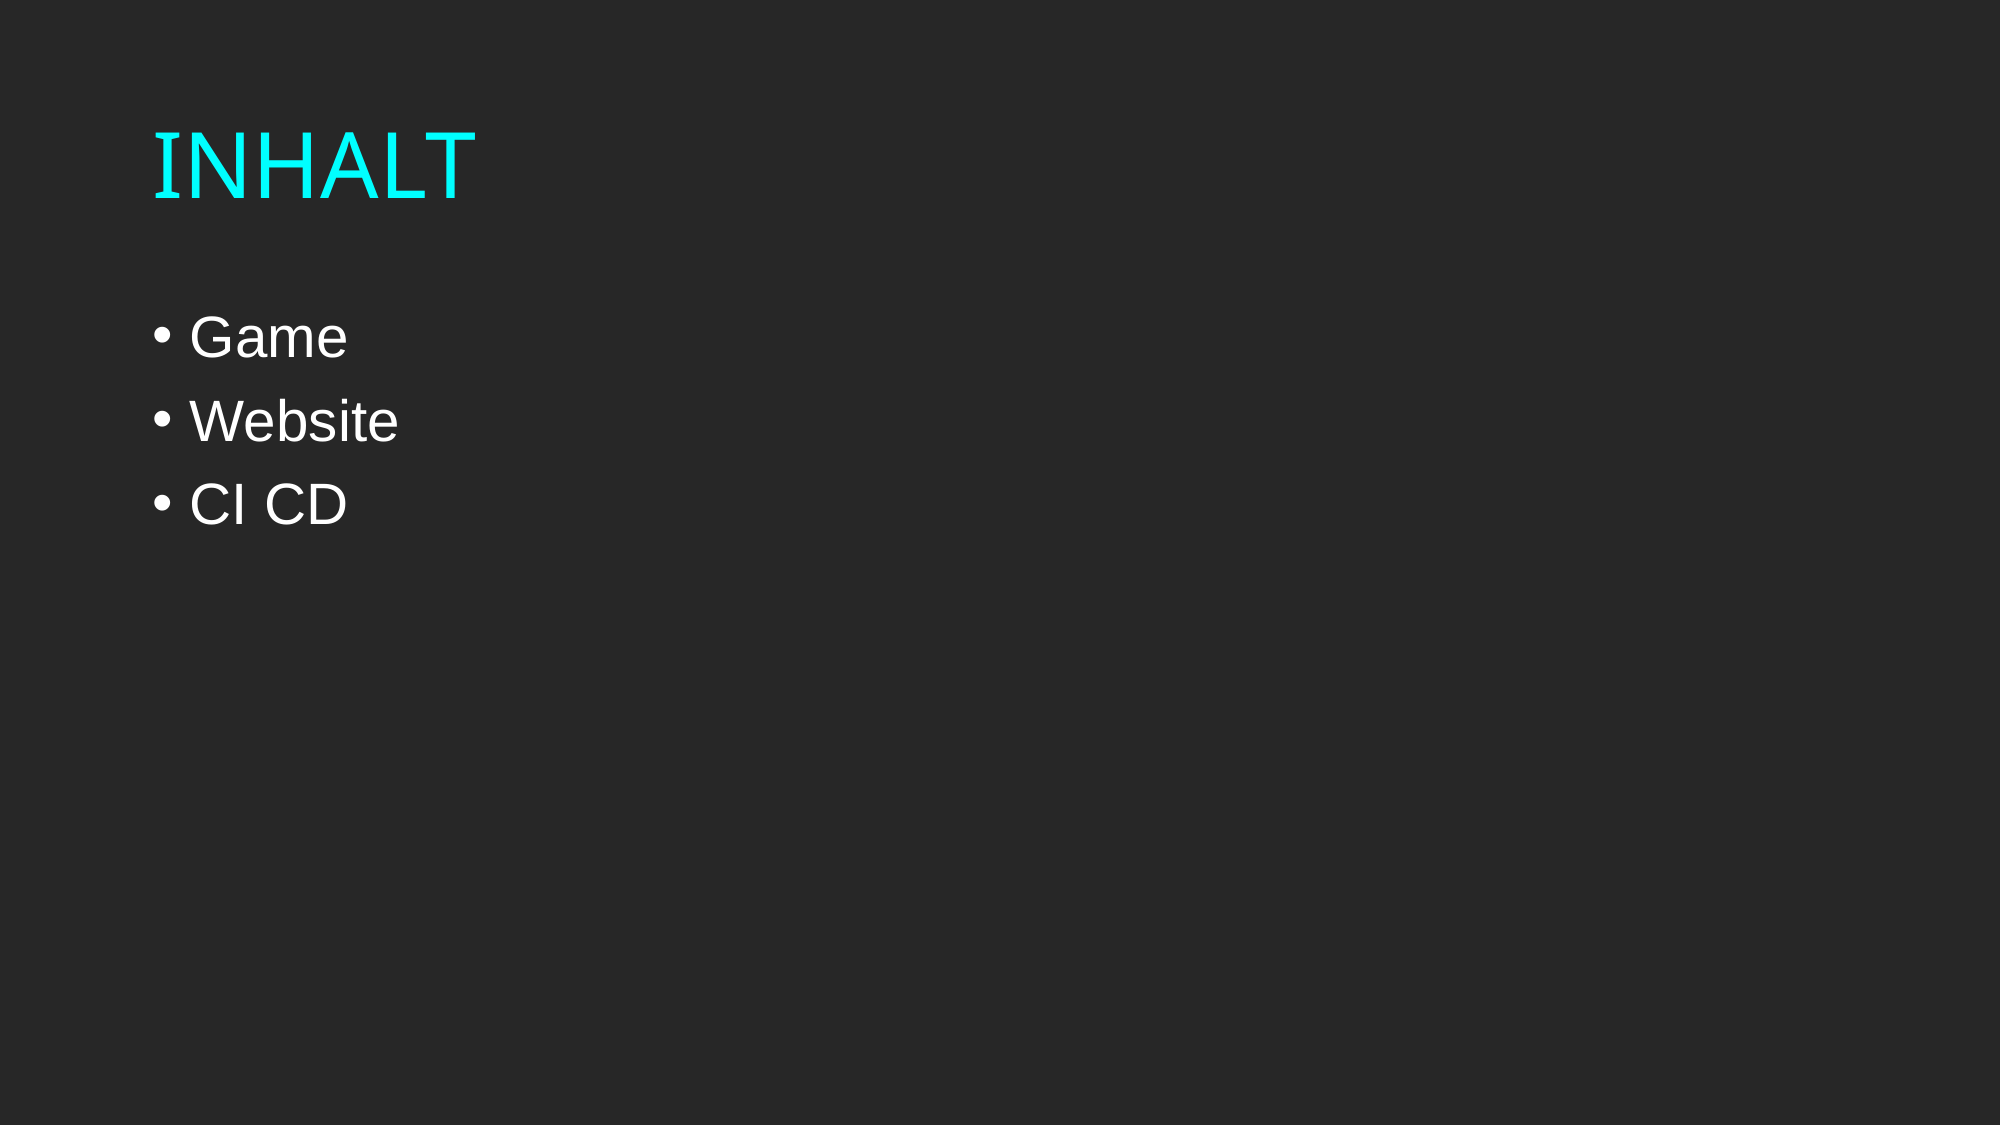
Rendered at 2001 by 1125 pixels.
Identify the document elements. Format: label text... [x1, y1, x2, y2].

list Game Website CI CD [137, 299, 1863, 1014]
title INHALT [137, 59, 1863, 278]
